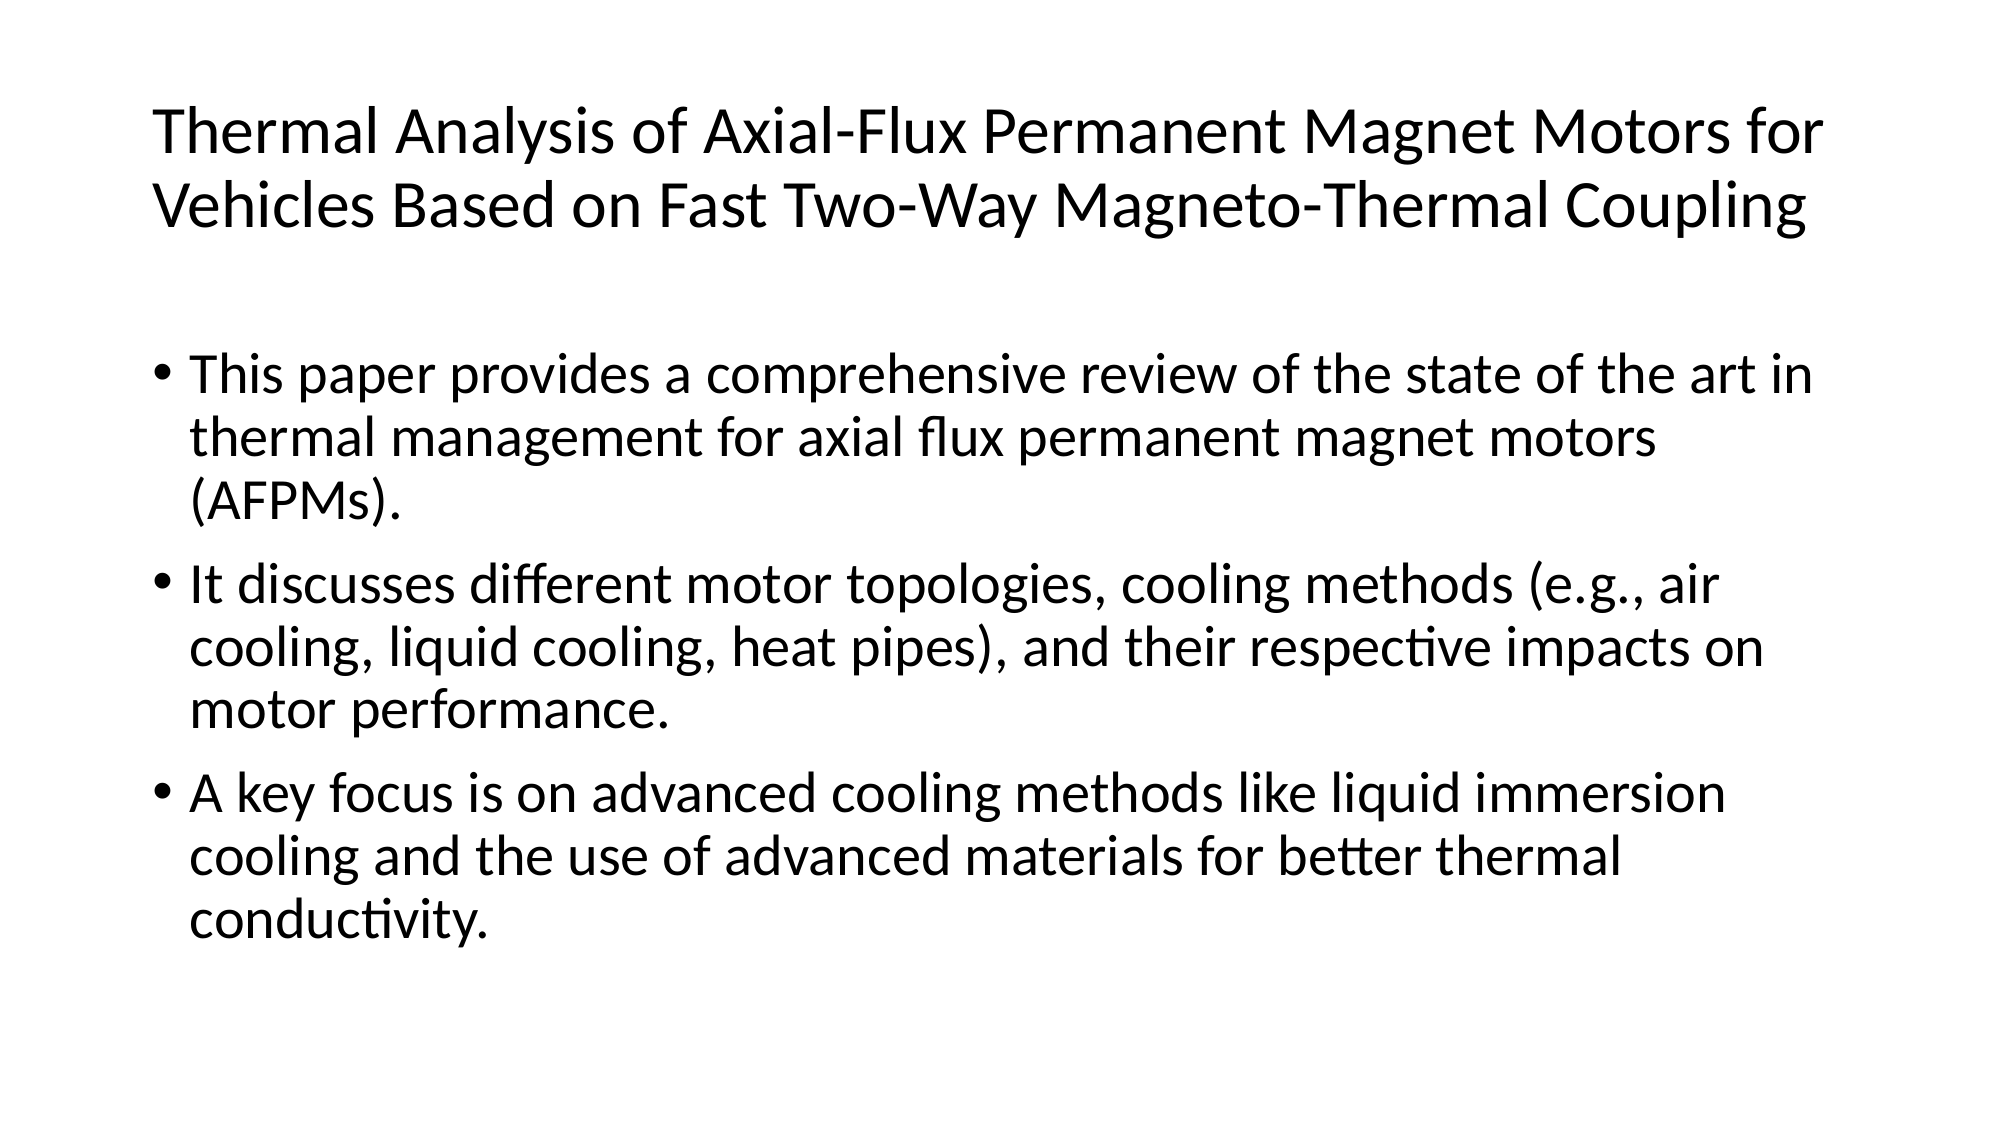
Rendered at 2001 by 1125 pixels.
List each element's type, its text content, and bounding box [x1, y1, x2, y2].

title Thermal Analysis of Axial-Flux Permanent Magnet Motors for Vehicles Based on Fast Two-Way Magneto-Thermal Coupling [137, 59, 1863, 278]
list This paper provides a comprehensive review of the state of the art in thermal management for axial flux permanent magnet motors (AFPMs). It discusses different motor topologies, cooling methods (e.g., air cooling, liquid cooling, heat pipes), and their respective impacts on motor performance. A key focus is on advanced cooling methods like liquid immersion cooling and the use of advanced materials for better thermal conductivity. [137, 335, 1863, 1050]
